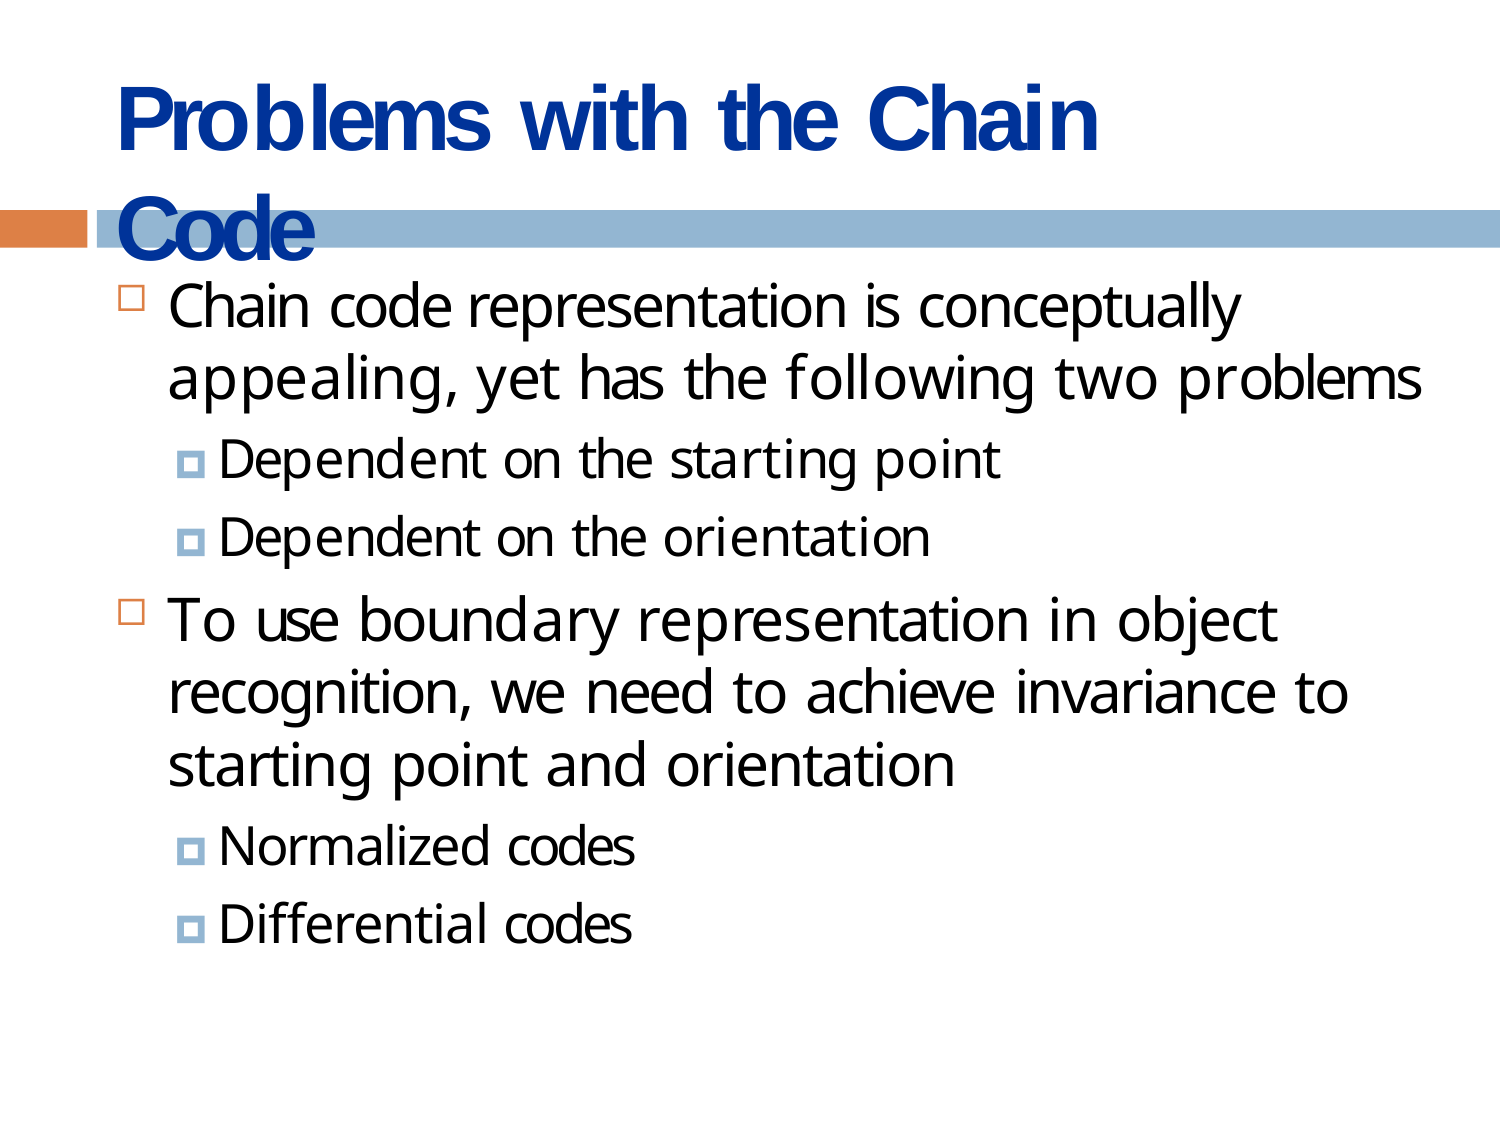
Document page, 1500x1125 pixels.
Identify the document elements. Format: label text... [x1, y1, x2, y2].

title Problems with the Chain Code [113, 56, 1274, 264]
text_box Chain code representation is conceptually appealing, yet has the following two problems 🞑 Dependent on the starting point 🞑 Dependent on the orientation To use boundary representation in object recognition, we need to achieve invariance to starting point and orientation 🞑 Normalized codes 🞑 Differential codes [113, 264, 1475, 954]
